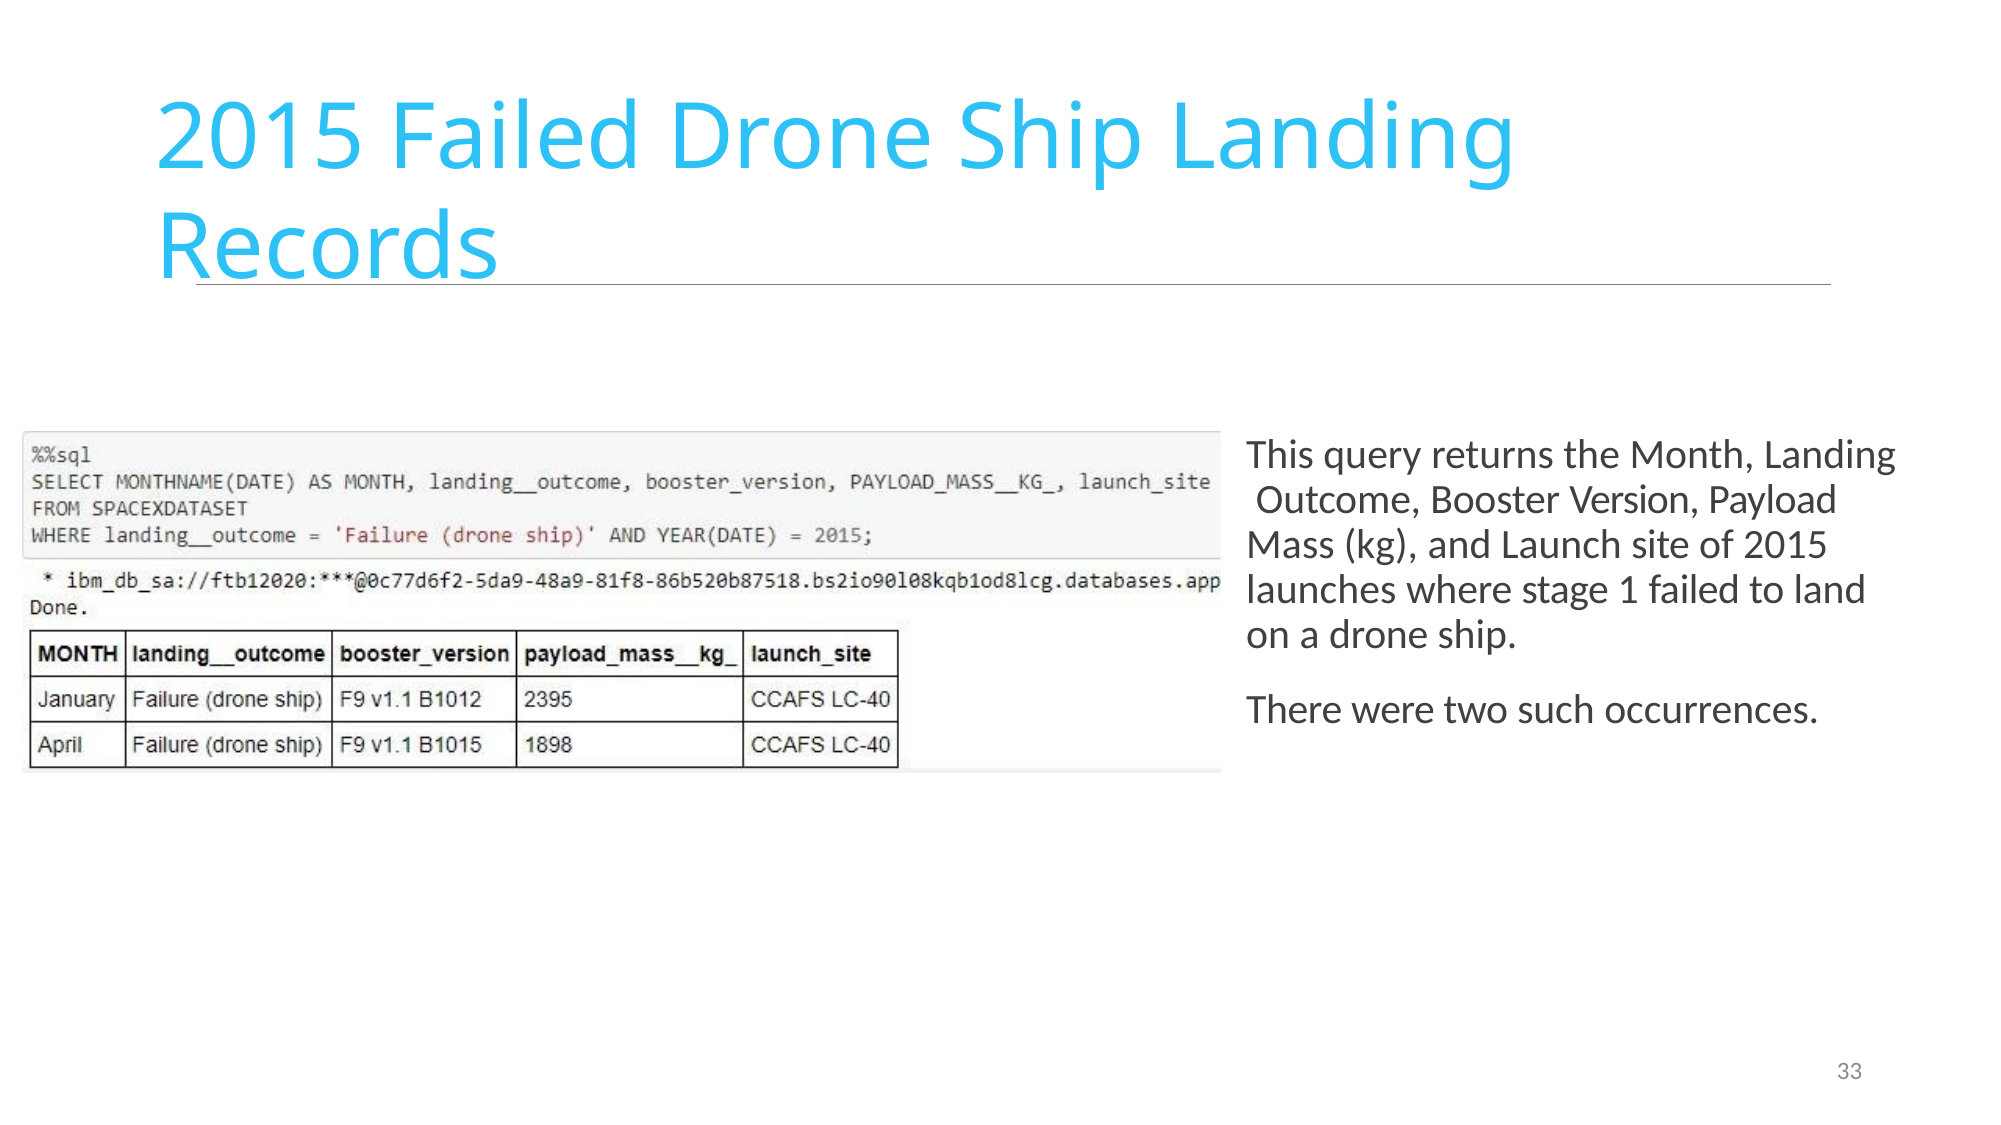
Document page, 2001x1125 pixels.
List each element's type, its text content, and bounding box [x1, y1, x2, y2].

slide_number 33 [1412, 746, 1863, 1125]
text_box This query returns the Month, Landing Outcome, Booster Version, Payload Mass (kg), and Launch site of 2015 launches where stage 1 failed to land on a drone ship. There were two such occurrences. [1244, 425, 1898, 733]
text_box [22, 431, 1221, 773]
title 2015 Failed Drone Ship Landing Records [153, 74, 1693, 297]
